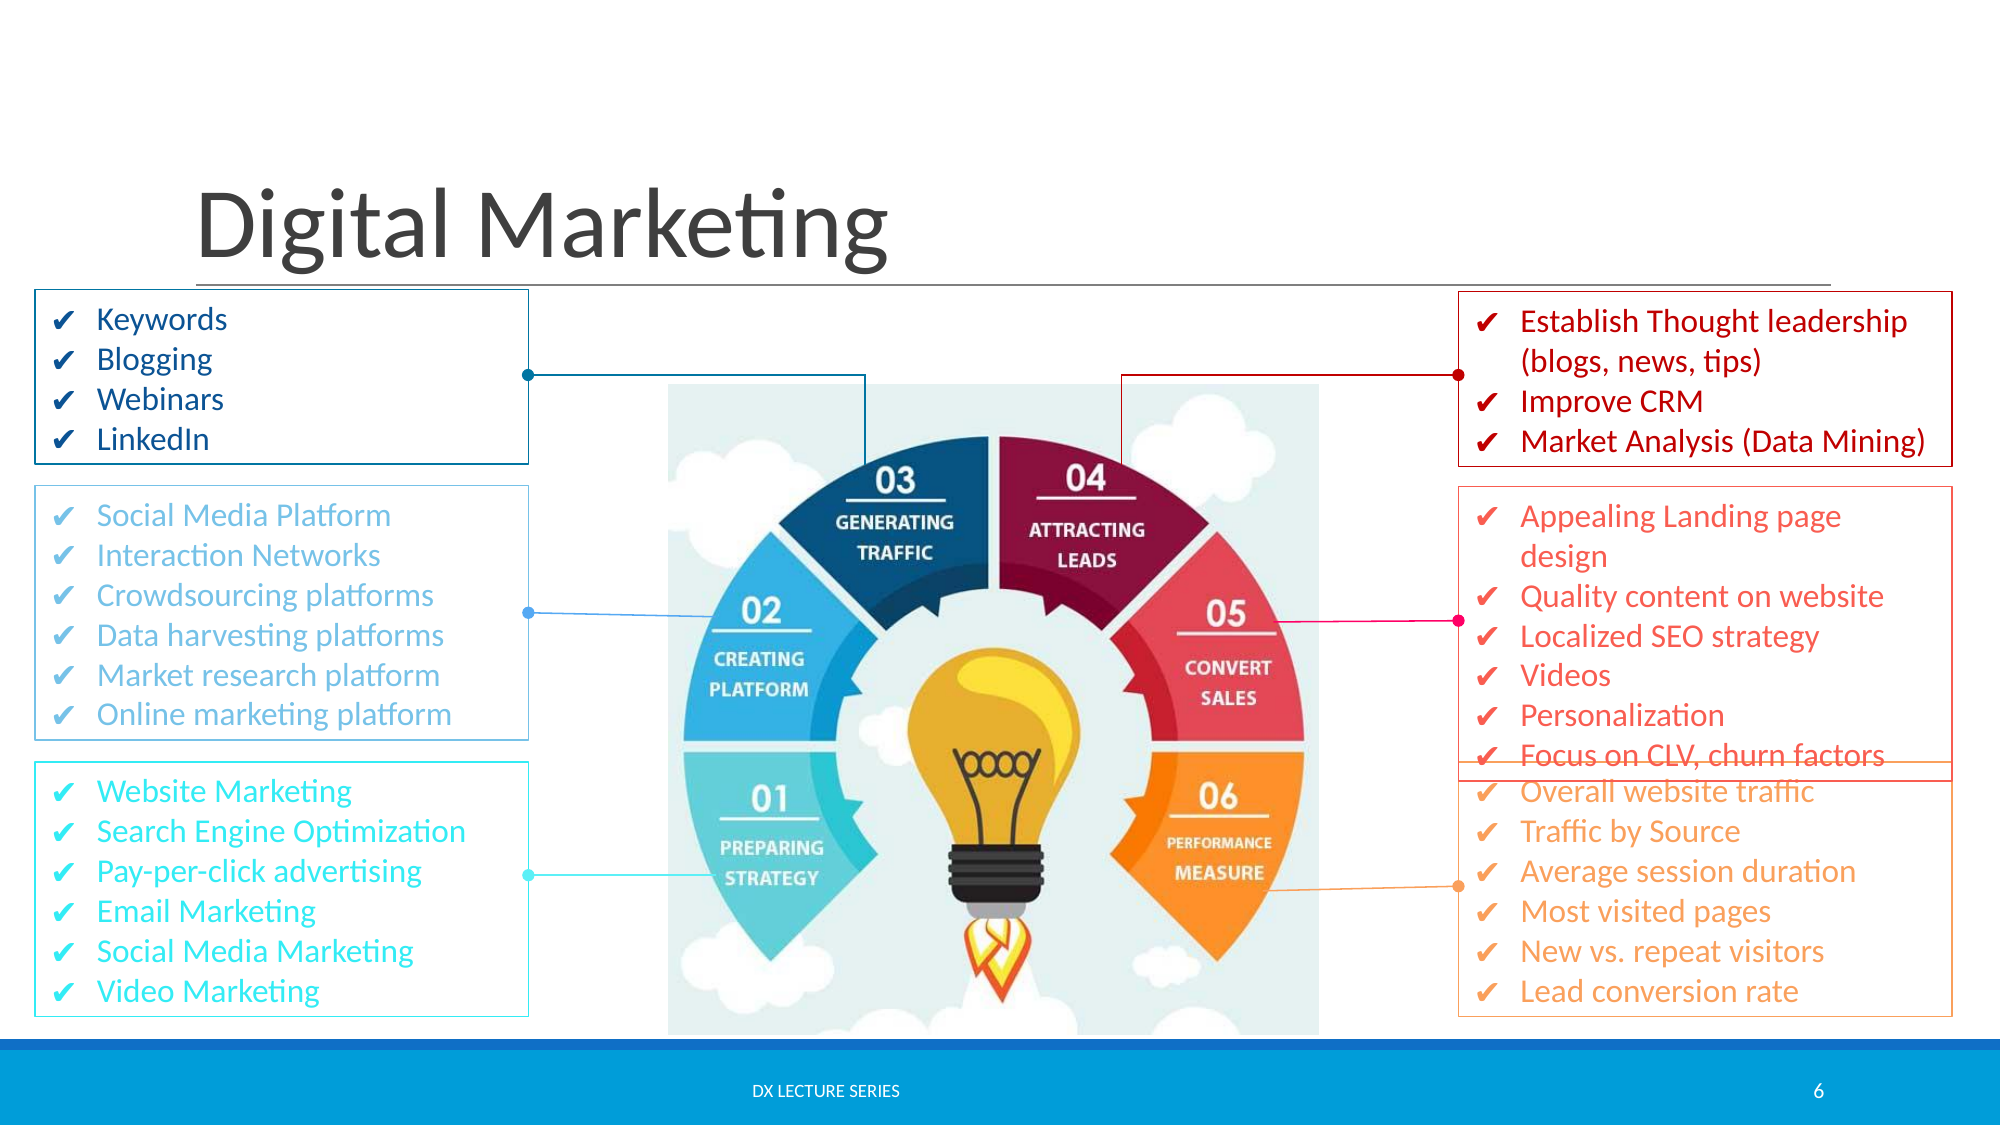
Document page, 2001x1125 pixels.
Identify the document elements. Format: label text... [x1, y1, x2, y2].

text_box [34, 761, 716, 1020]
footer DX LECTURE SERIES [604, 1059, 1396, 1120]
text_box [1121, 291, 1953, 469]
slide_number ‹#› [1624, 1059, 1840, 1120]
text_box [1273, 486, 1953, 745]
picture [668, 384, 1319, 1036]
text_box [34, 289, 866, 467]
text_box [34, 485, 716, 744]
title Digital Marketing [180, 47, 1830, 285]
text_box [1262, 761, 1953, 1020]
